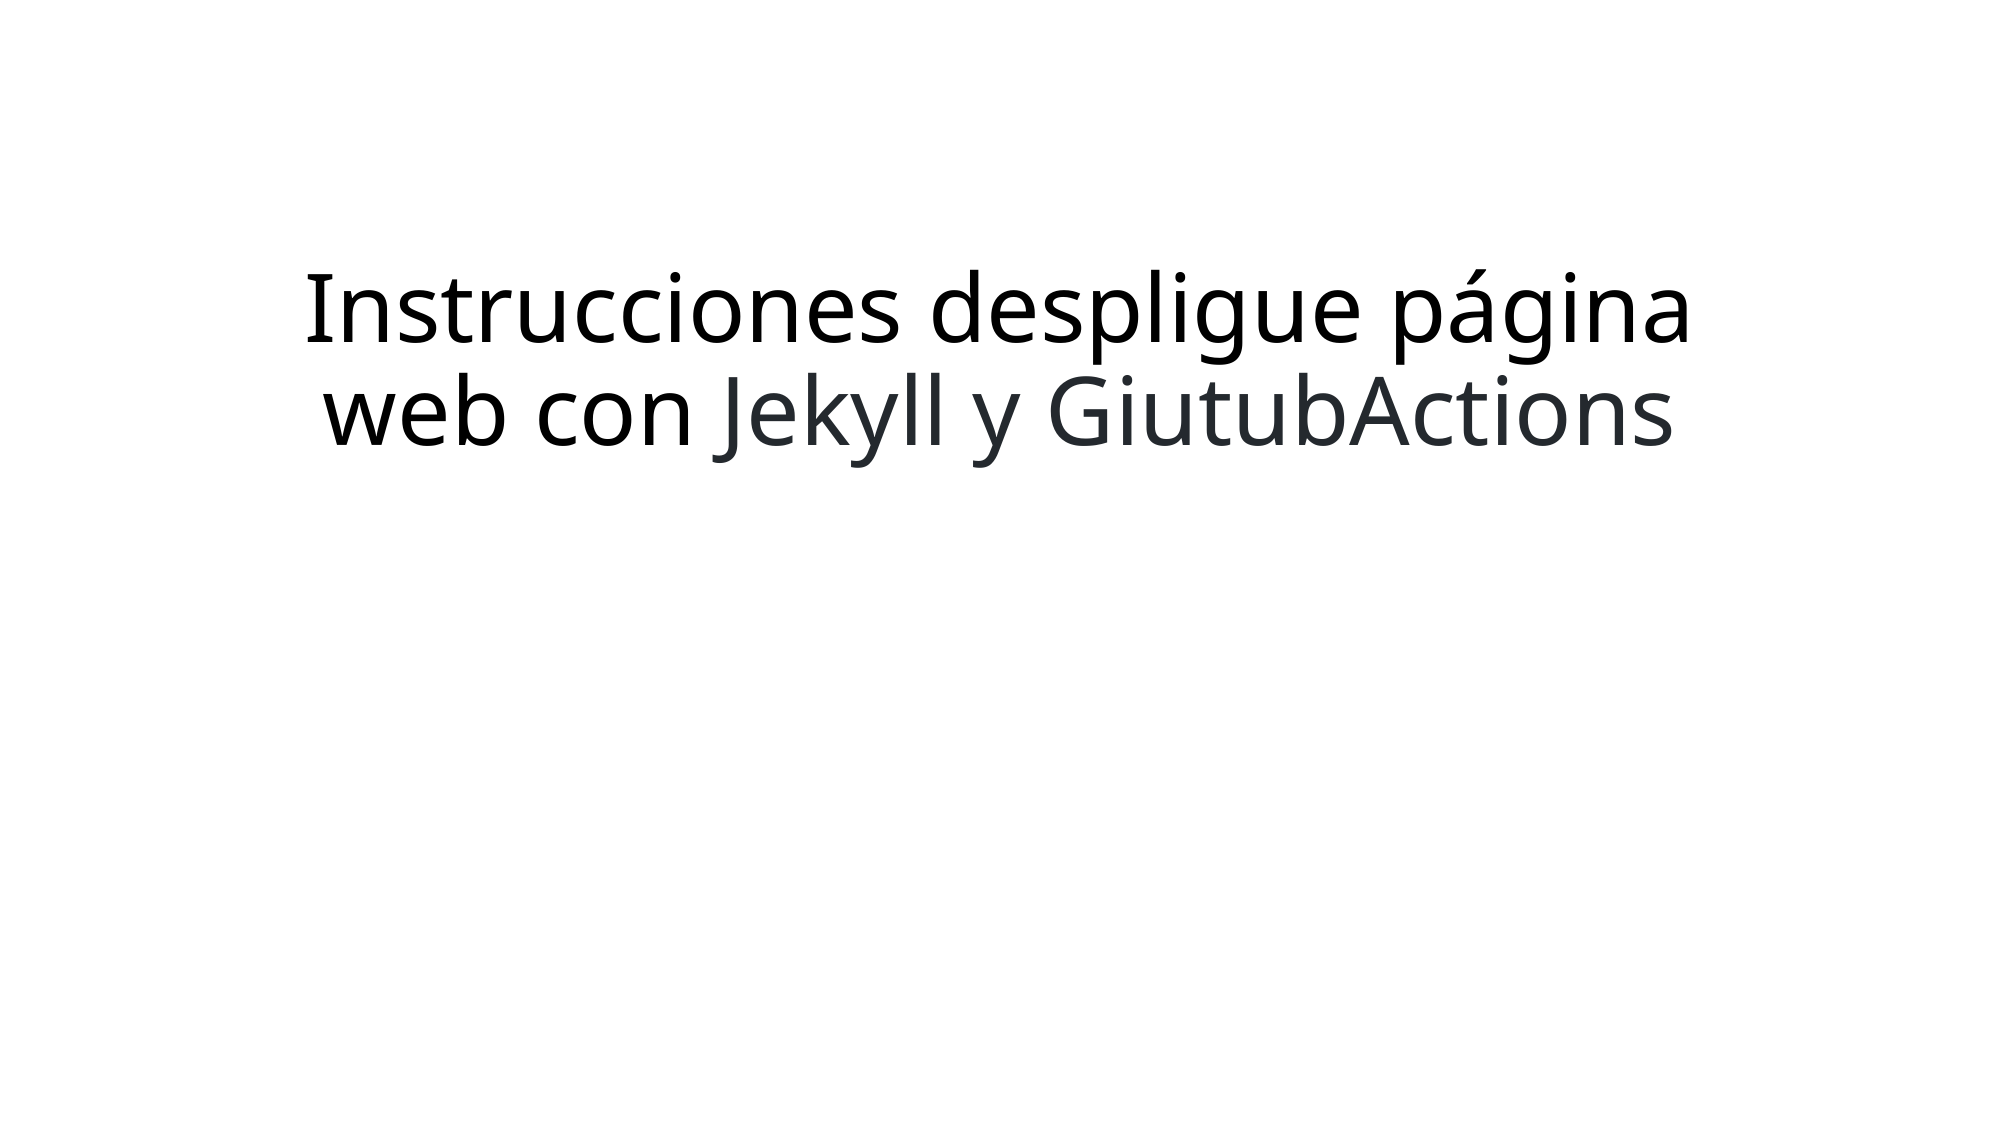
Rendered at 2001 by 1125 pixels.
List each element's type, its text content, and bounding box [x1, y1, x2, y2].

title Instrucciones despligue página web con Jekyll y GiutubActions [249, 184, 1750, 576]
